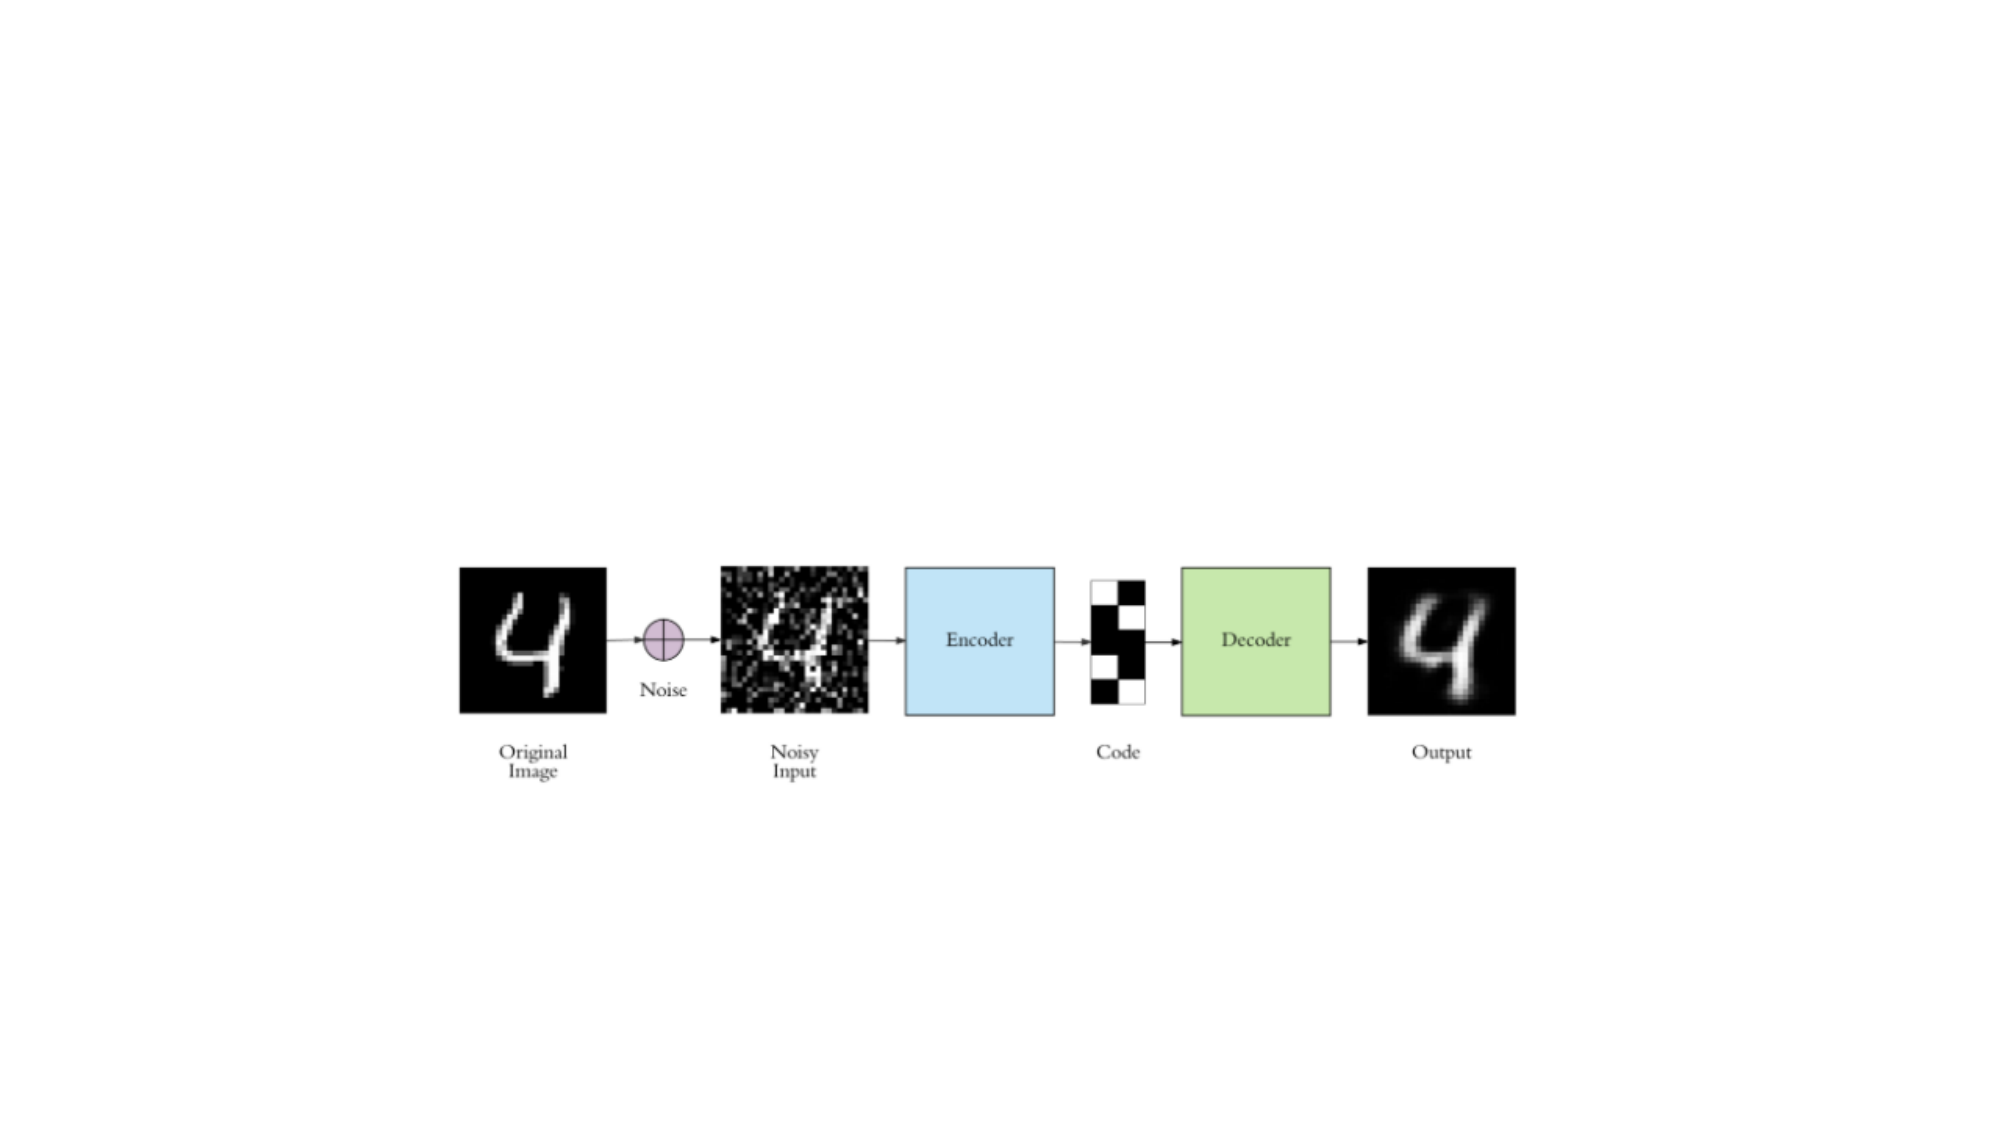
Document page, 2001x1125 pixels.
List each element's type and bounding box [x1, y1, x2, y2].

list [421, 513, 1579, 800]
